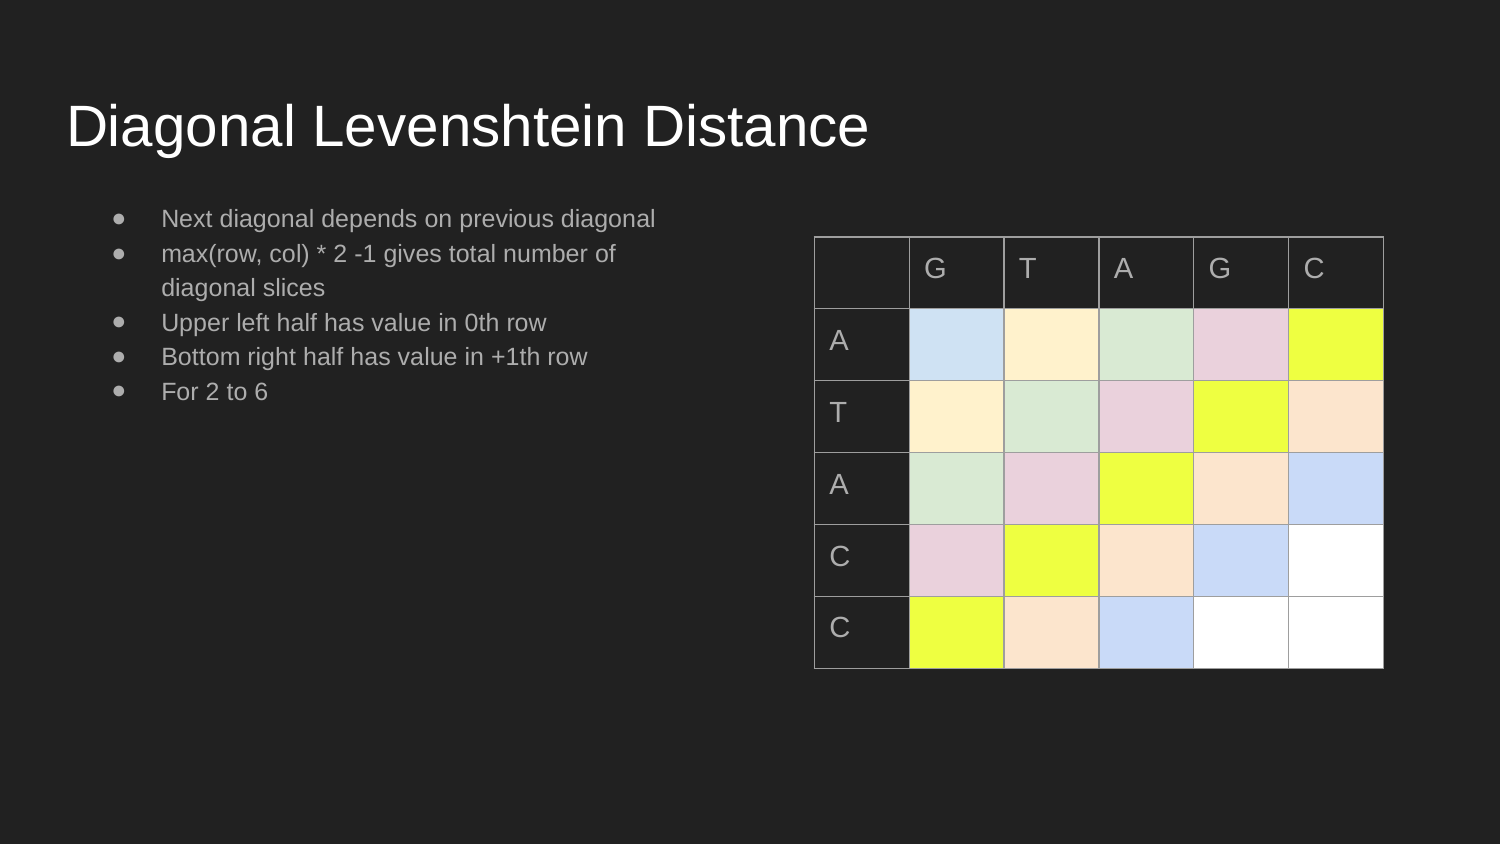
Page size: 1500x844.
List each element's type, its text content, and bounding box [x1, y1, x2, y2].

table_cell [1005, 525, 1098, 596]
table_cell [1100, 597, 1193, 668]
table_cell [1289, 453, 1383, 524]
table_cell [1100, 453, 1193, 524]
table_cell [1289, 597, 1383, 668]
table_cell [1100, 381, 1193, 452]
table_cell T [815, 381, 909, 452]
table_cell A [815, 309, 909, 380]
table_cell C [815, 525, 909, 596]
table_cell [1100, 525, 1193, 596]
text_box Next diagonal depends on previous diagonal max(row, col) * 2 -1 gives total number of diagonal slices Upper left half has value in 0th row Bottom right half has value in +1th row For 2 to 6 [71, 183, 714, 783]
table_cell [1194, 453, 1288, 524]
table_cell [910, 309, 1003, 380]
table_header [815, 238, 909, 308]
table_cell [1005, 453, 1098, 524]
table_cell A [815, 453, 909, 524]
table_cell [1289, 381, 1383, 452]
table_cell [1289, 525, 1383, 596]
table_cell [1289, 309, 1383, 380]
table_header T [1005, 238, 1098, 308]
table_header C [1289, 238, 1383, 308]
table_cell [1100, 309, 1193, 380]
table_cell [910, 525, 1003, 596]
table_cell [1005, 309, 1098, 380]
title Diagonal Levenshtein Distance [51, 72, 1449, 167]
table_cell [1005, 597, 1098, 668]
table_cell [910, 453, 1003, 524]
table_cell [1194, 309, 1288, 380]
table_cell [1194, 597, 1288, 668]
table_cell [1005, 381, 1098, 452]
table_header A [1100, 238, 1193, 308]
table_cell [1194, 525, 1288, 596]
table_header G [1194, 238, 1288, 308]
table_cell C [815, 597, 909, 668]
table_cell [1194, 381, 1288, 452]
table_cell [910, 597, 1003, 668]
table_header G [910, 238, 1003, 308]
table_cell [910, 381, 1003, 452]
